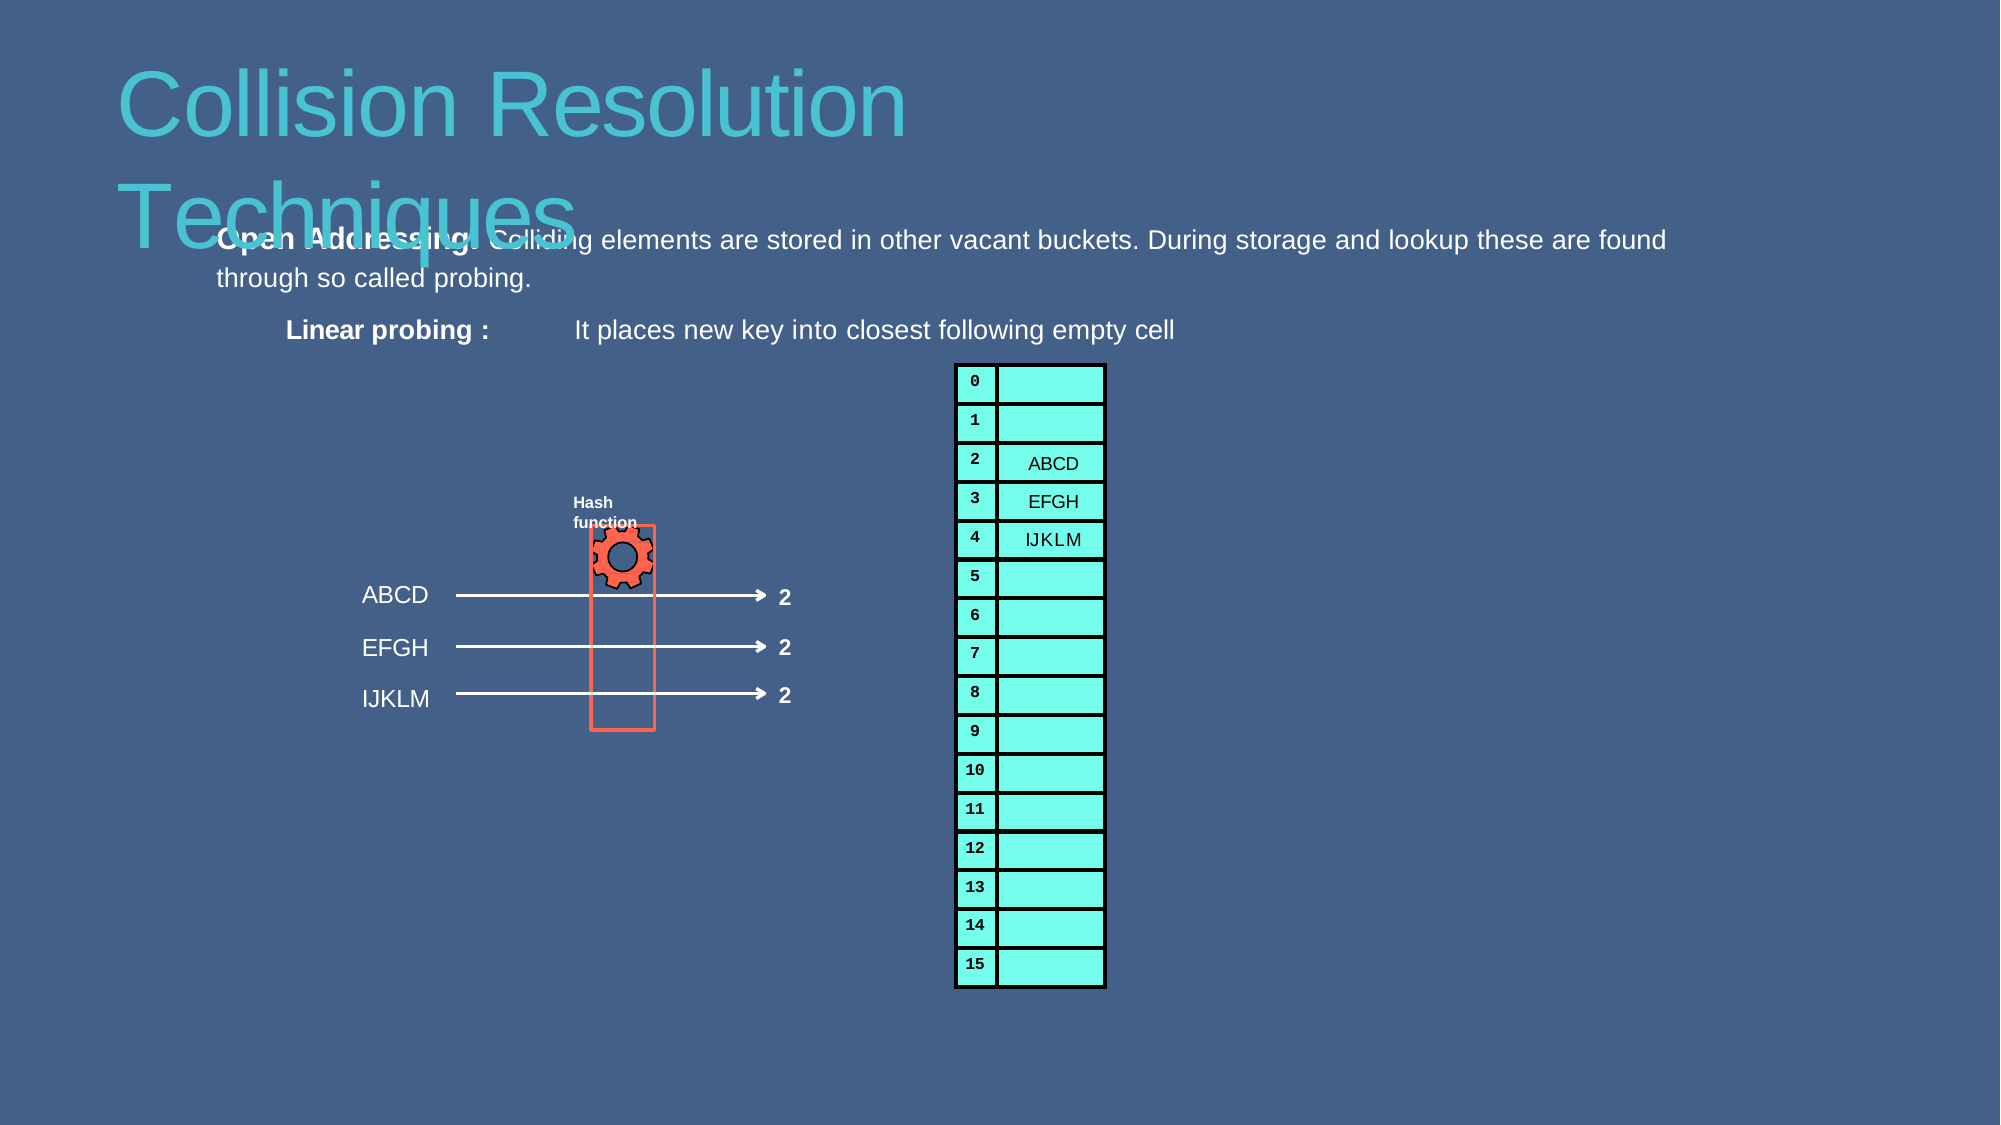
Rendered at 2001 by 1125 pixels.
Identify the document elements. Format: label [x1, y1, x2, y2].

picture [0, 0, 2000, 1125]
text_box [455, 524, 766, 732]
